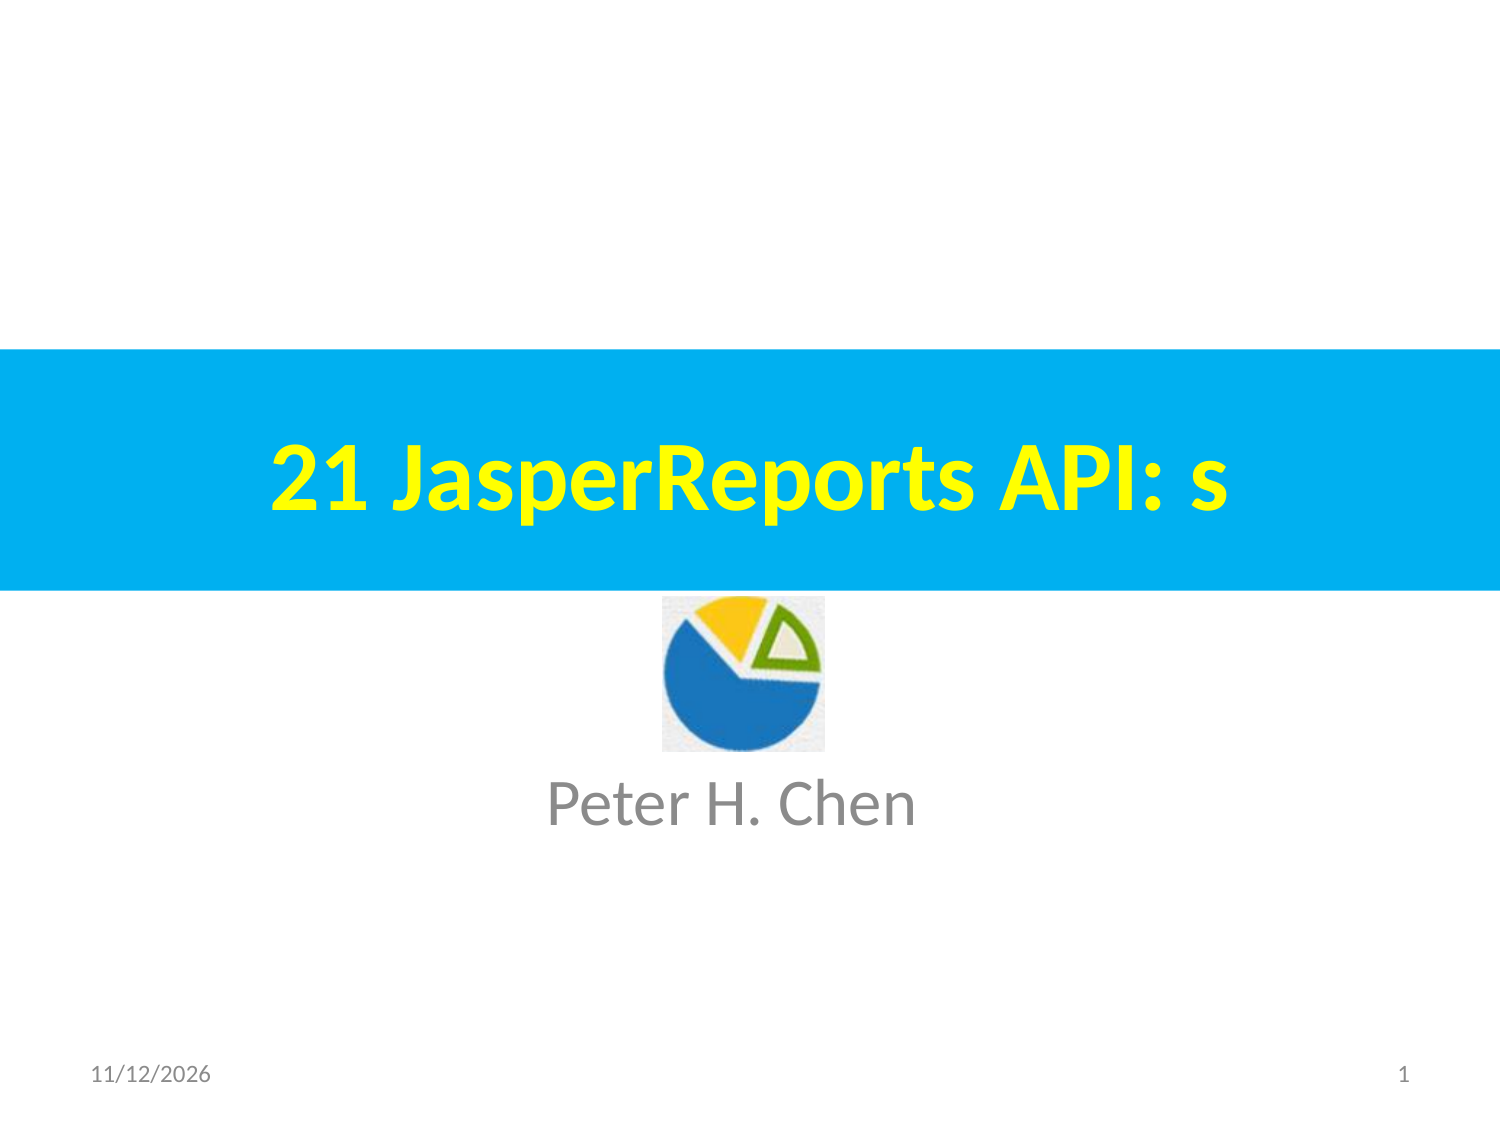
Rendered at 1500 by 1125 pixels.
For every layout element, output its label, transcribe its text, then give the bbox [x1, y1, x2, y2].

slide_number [75, 1042, 425, 1103]
subtitle Peter H. Chen [206, 751, 1257, 866]
slide_number 1 [1074, 1042, 1425, 1103]
picture [662, 595, 826, 752]
title 21 JasperReports API: s [0, 349, 1500, 591]
